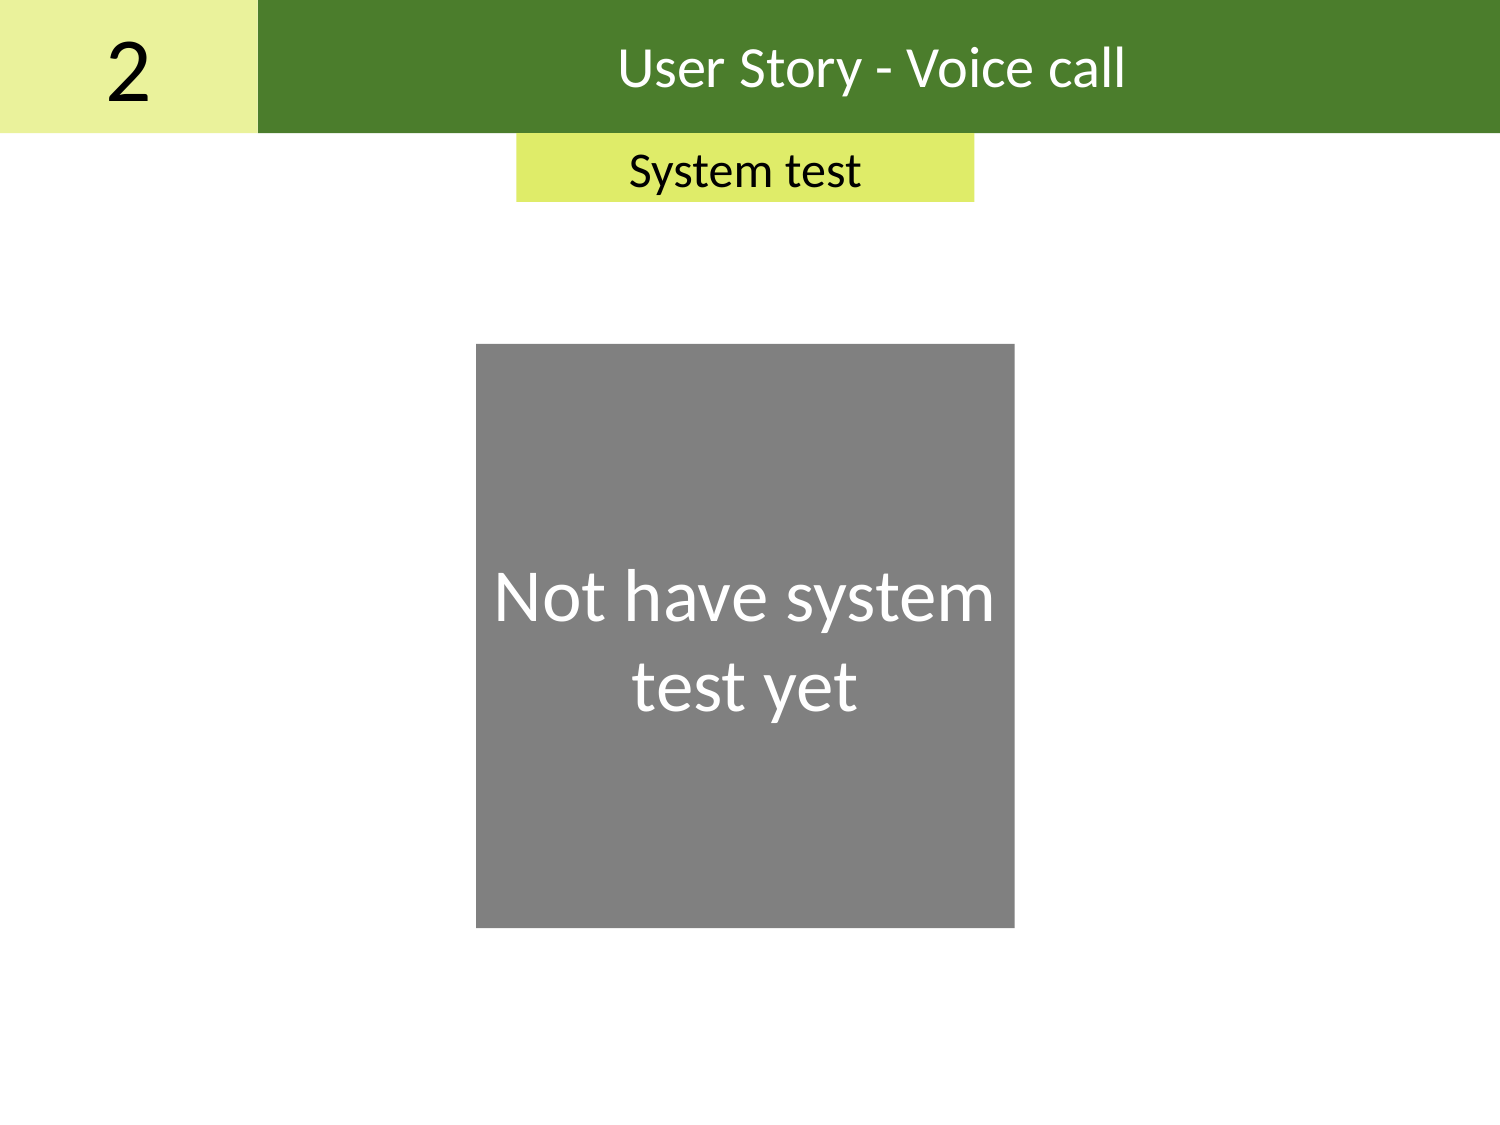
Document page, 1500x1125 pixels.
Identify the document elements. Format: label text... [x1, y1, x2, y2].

text_box Not have system test yet [474, 342, 1017, 930]
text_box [0, 0, 1500, 134]
text_box System test [514, 142, 976, 204]
